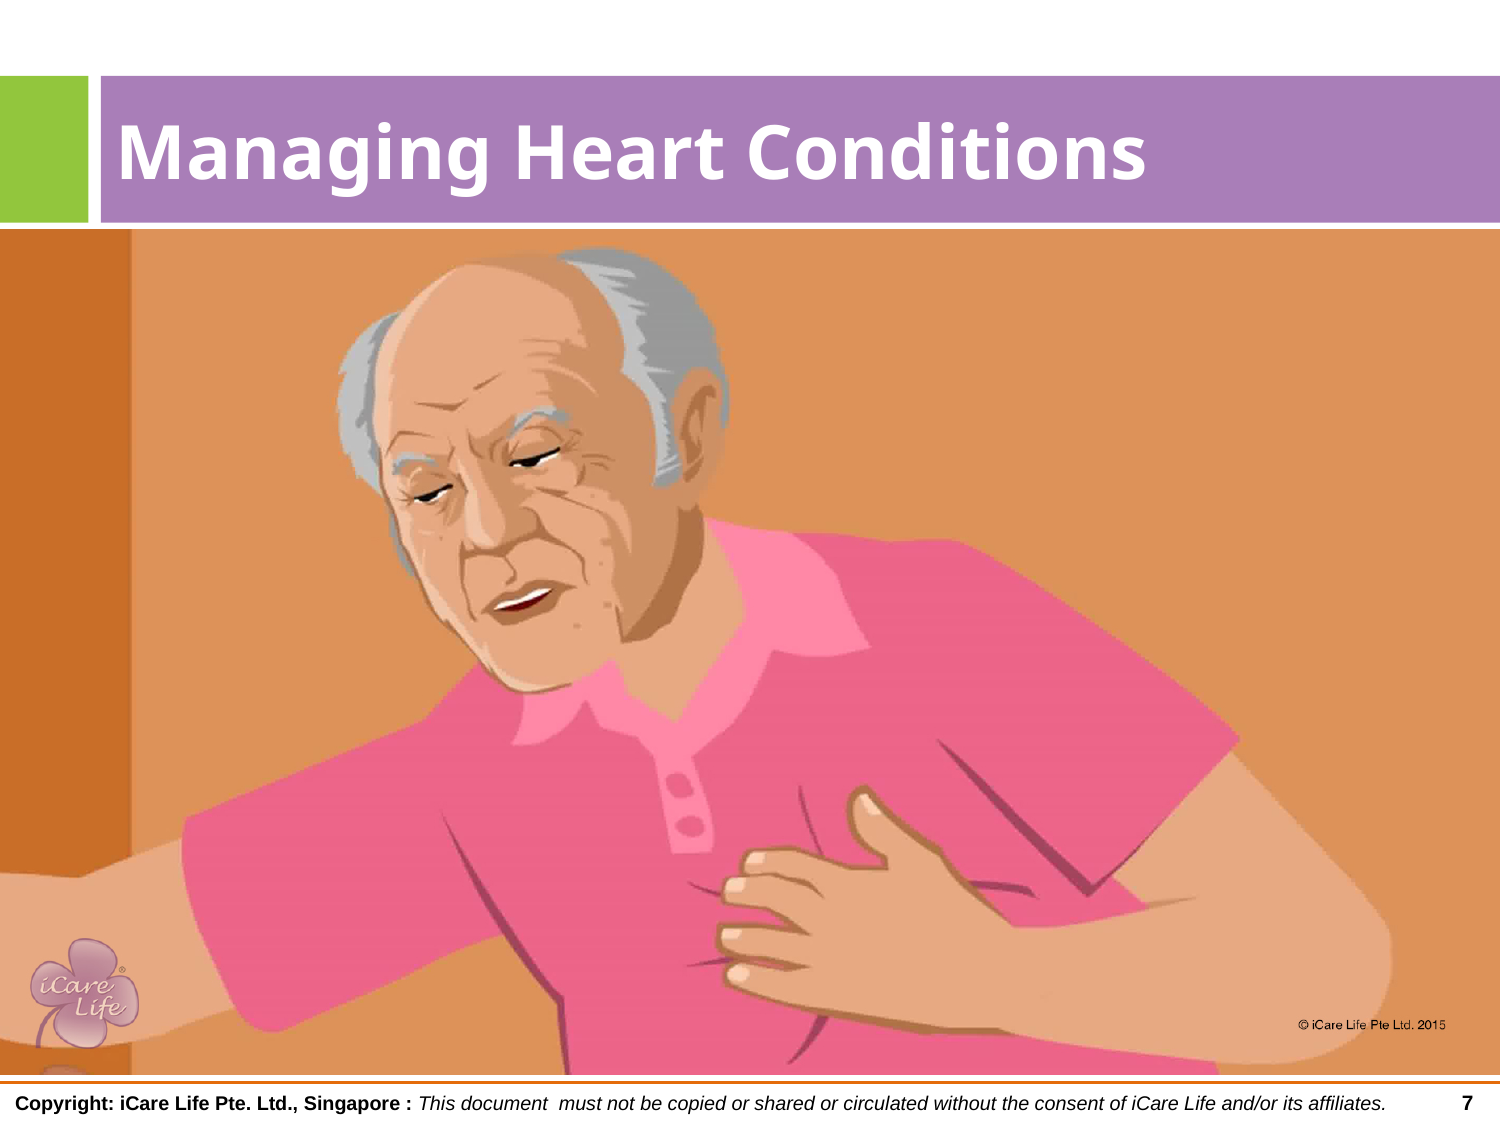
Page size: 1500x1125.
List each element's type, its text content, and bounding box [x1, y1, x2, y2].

text_box [0, 75, 89, 223]
text_box Managing Heart Conditions [100, 75, 1500, 223]
picture [0, 228, 1500, 1076]
text_box Copyright: iCare Life Pte. Ltd., Singapore : This document must not be copied or shared or circulated without the consent of iCare Life and/or its affiliates. [0, 1091, 1500, 1122]
